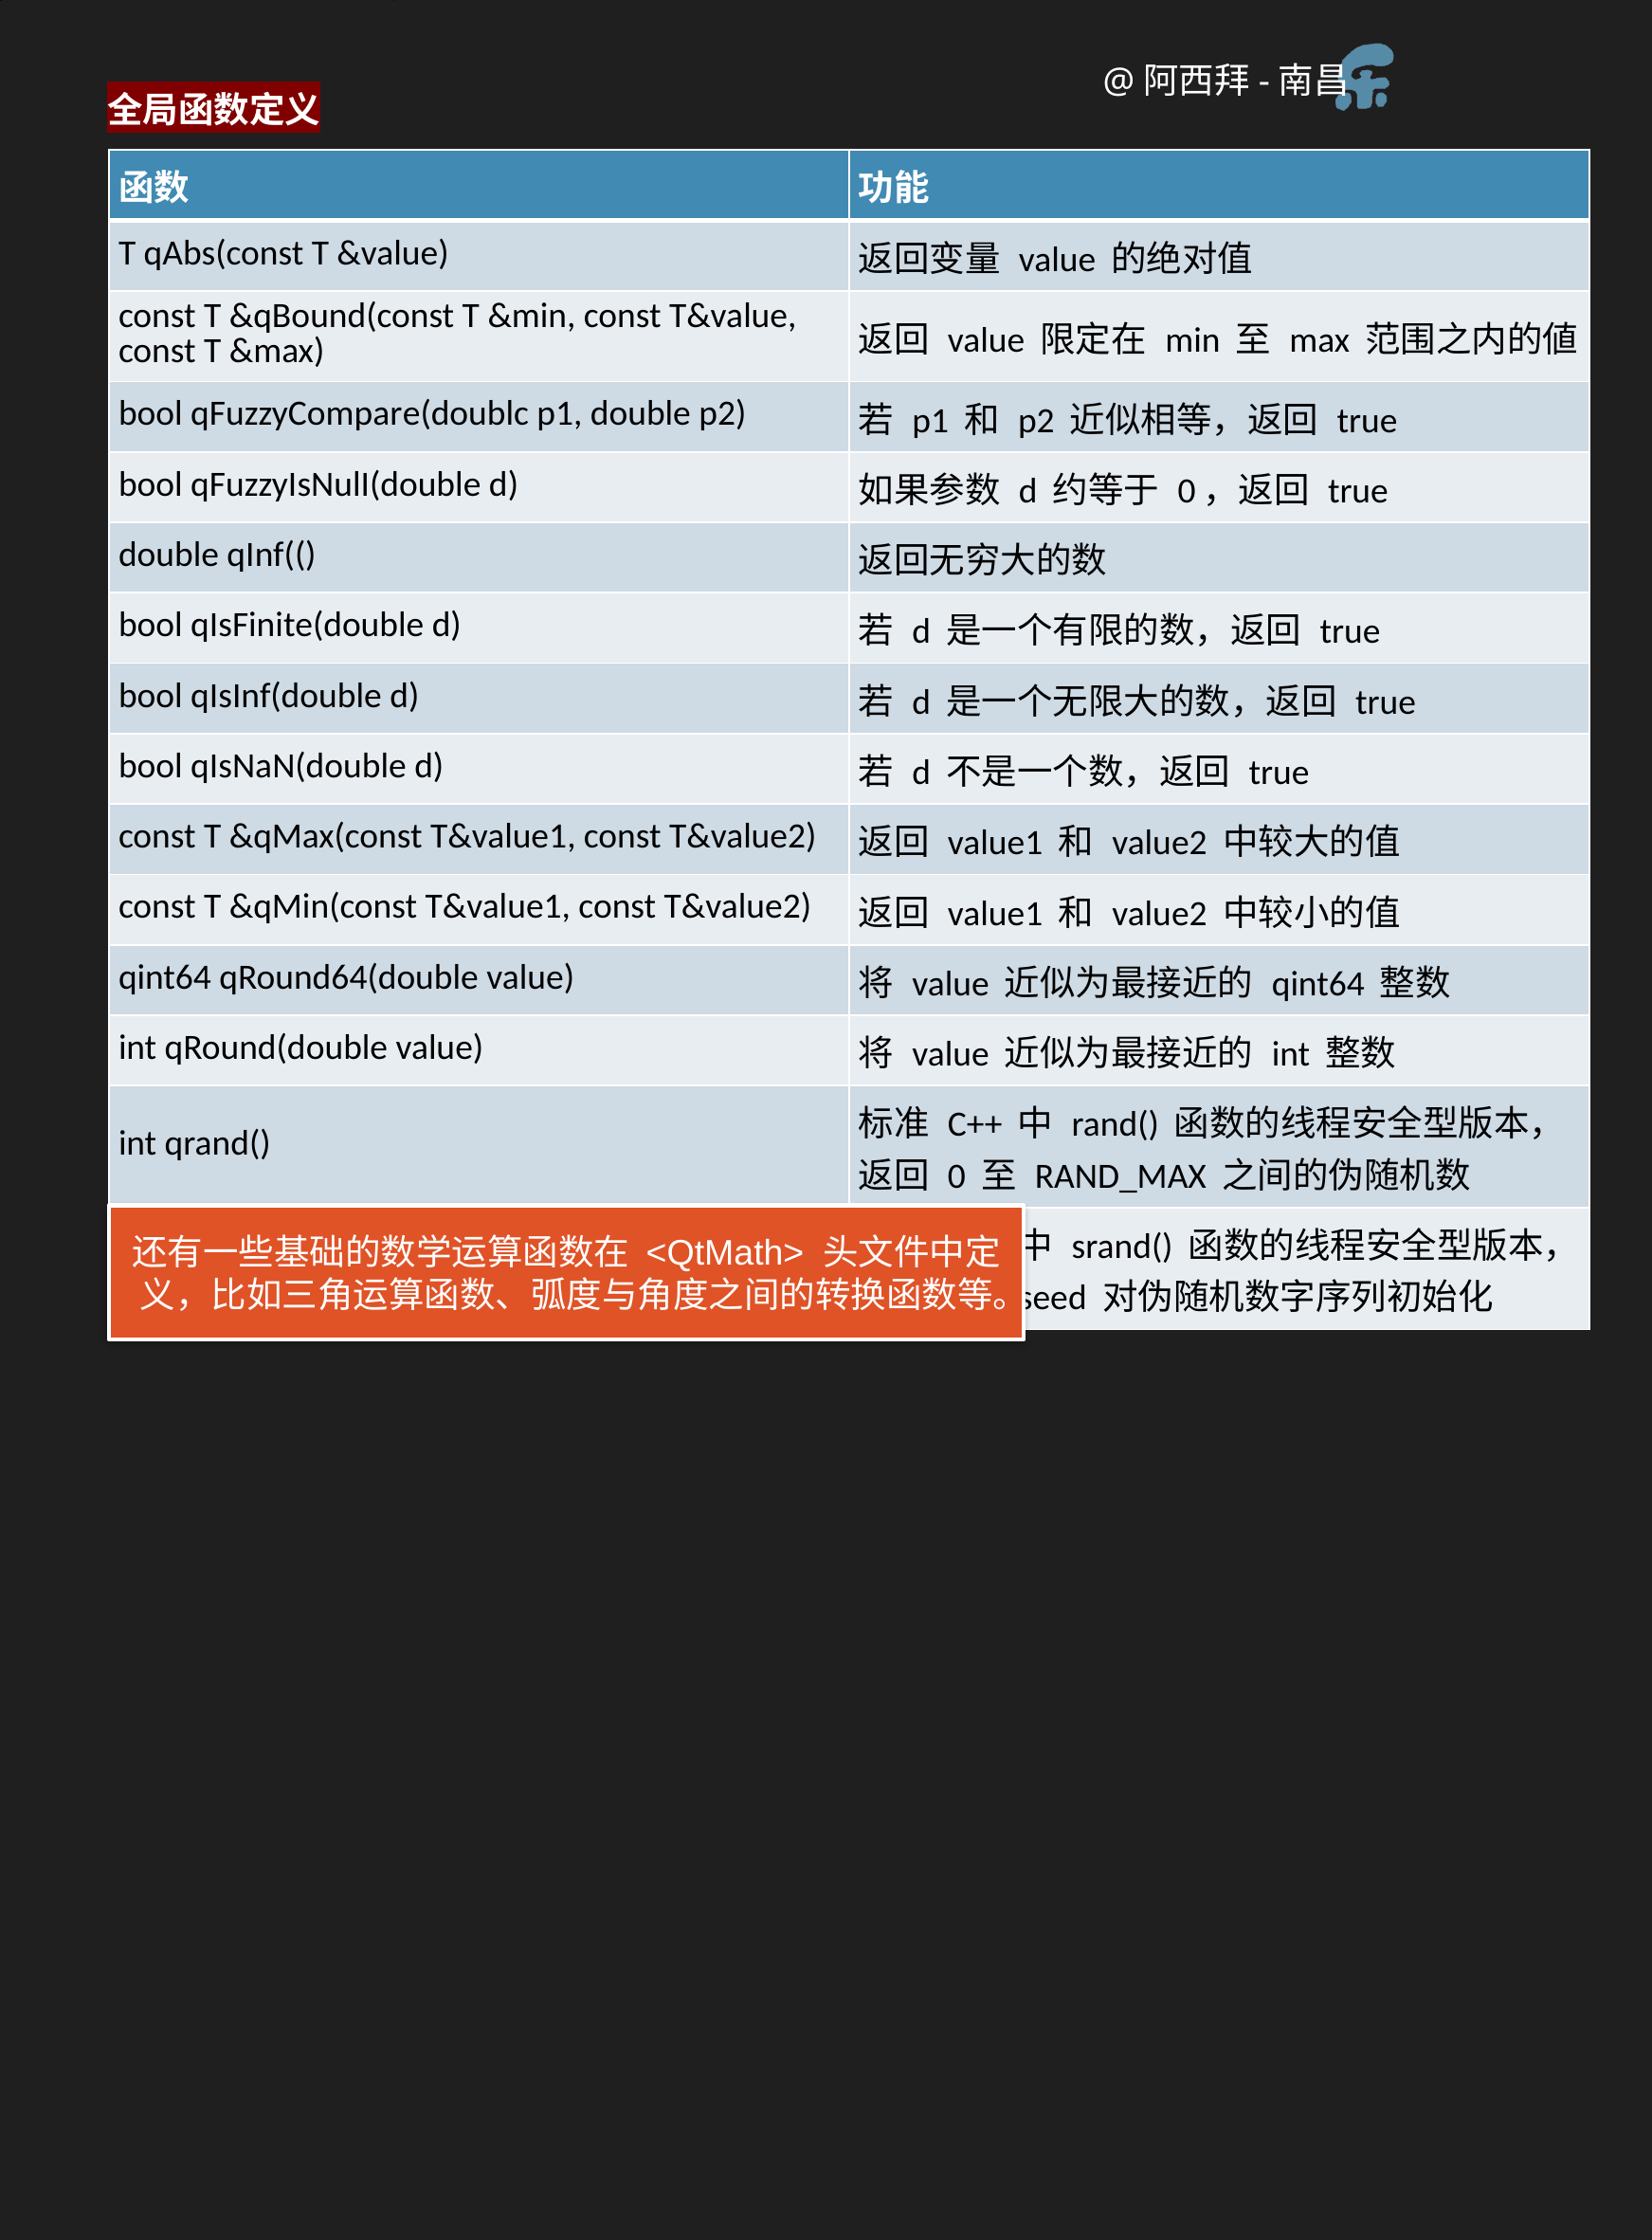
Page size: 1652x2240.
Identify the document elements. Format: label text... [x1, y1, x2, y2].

table_cell bool qIsNaN(double d) [110, 735, 848, 803]
table_cell 返回变量 value 的绝对值 [850, 223, 1588, 290]
table_cell 标准 C++ 中 srand() 函数的线程安全型版本，使用种子 seed 对伪随机数字序列初始化 [1028, 1209, 1588, 1329]
table_cell double qInf(() [110, 523, 848, 592]
table_cell 如果参数 d 约等于 0，返回 true [850, 453, 1588, 521]
table_cell 返回无穷大的数 [850, 523, 1588, 592]
table_cell 返回 value1 和 value2 中较小的值 [850, 875, 1588, 944]
table_cell 将 value 近似为最接近的 qint64 整数 [850, 946, 1588, 1014]
text_box 还有一些基础的数学运算函数在 <QtMath> 头文件中定义，比如三角运算函数、弧度与角度之间的转换函数等。 [107, 1203, 1026, 1341]
table_cell bool qIsFinite(double d) [110, 593, 848, 663]
table_cell int qrand() [110, 1086, 848, 1203]
table_cell bool qFuzzyIsNulI(double d) [110, 453, 848, 521]
table_cell 若 d 是一个有限的数，返回 true [850, 593, 1588, 663]
table_cell 返回 value 限定在 min 至 max 范围之内的値 [850, 292, 1588, 381]
table_cell 标准 C++ 中 rand() 函数的线程安全型版本，返回 0 至 RAND_MAX 之间的伪随机数 [850, 1086, 1588, 1207]
table_cell int qRound(double value) [110, 1016, 848, 1084]
table_cell const T &qBound(const T &min, const T&value, const T &max) [110, 292, 848, 381]
text_box 全局函数定义 [93, 80, 1244, 137]
table_cell 若 d 是一个无限大的数，返回 true [850, 664, 1588, 733]
table_cell bool qFuzzyCompare(doublc p1, double p2) [110, 382, 848, 451]
table_cell 若 p1 和 p2 近似相等，返回 true [850, 382, 1588, 451]
table_cell 返回 value1 和 value2 中较大的值 [850, 805, 1588, 874]
table_cell 若 d 不是一个数，返回 true [850, 735, 1588, 803]
table_cell const T &qMin(const T&value1, const T&value2) [110, 875, 848, 944]
picture [0, 0, 1652, 2240]
table_cell bool qIsInf(double d) [110, 664, 848, 733]
table_header 函数 [110, 151, 848, 218]
table_cell qint64 qRound64(double value) [110, 946, 848, 1014]
table_header 功能 [850, 151, 1588, 218]
table_cell 将 value 近似为最接近的 int 整数 [850, 1016, 1588, 1084]
table_cell const T &qMax(const T&value1, const T&value2) [110, 805, 848, 874]
table_cell T qAbs(const T &value) [110, 223, 848, 290]
